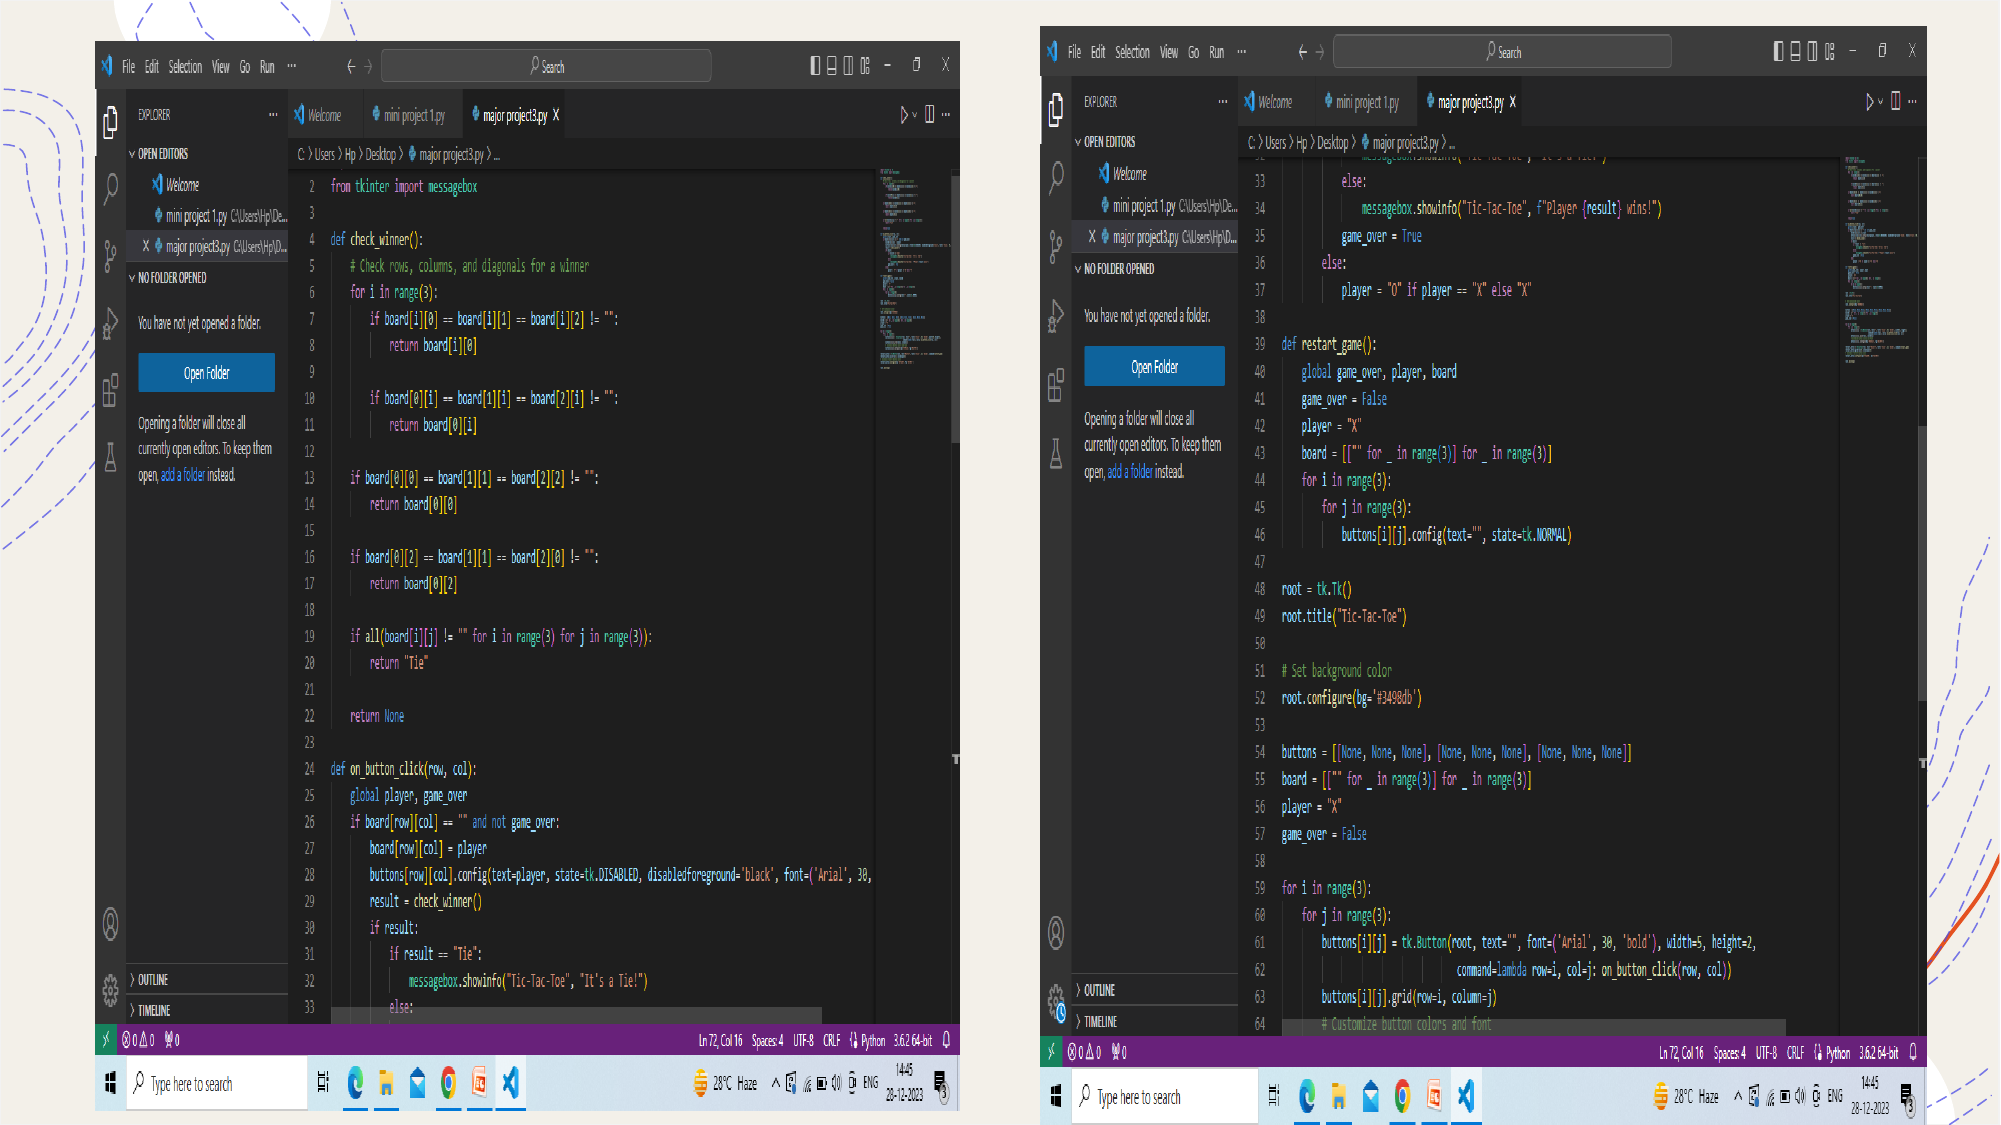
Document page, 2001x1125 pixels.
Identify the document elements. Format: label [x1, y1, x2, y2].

picture [1039, 26, 1927, 1125]
list [94, 41, 960, 1111]
